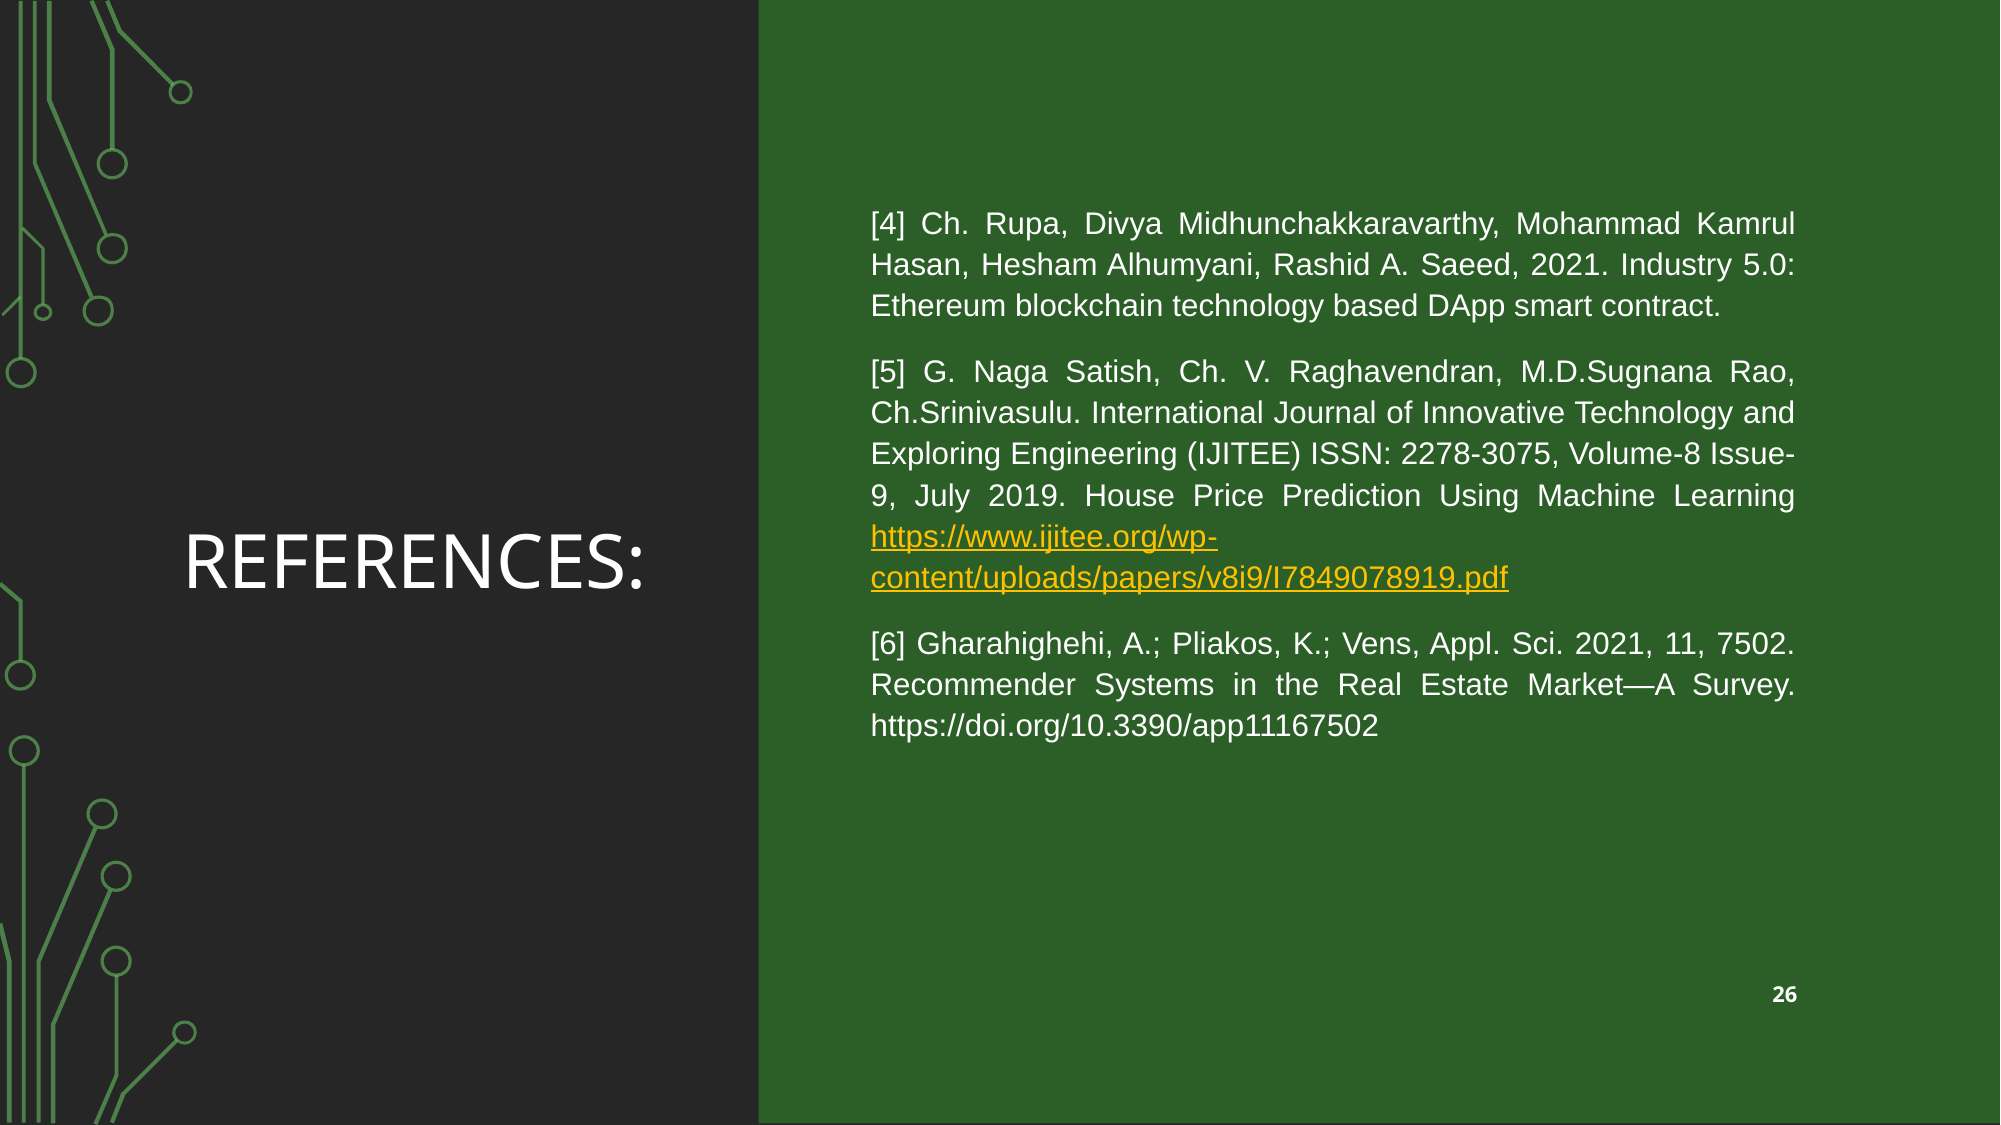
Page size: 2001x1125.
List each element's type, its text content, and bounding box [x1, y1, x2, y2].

text_box [199, 0, 2000, 1125]
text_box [0, 0, 199, 1125]
list [4] Ch. Rupa, Divya Midhunchakkaravarthy, Mohammad Kamrul Hasan, Hesham Alhumyani, Rashid A. Saeed, 2021. Industry 5.0: Ethereum blockchain technology based DApp smart contract. [5] G. Naga Satish, Ch. V. Raghavendran, M.D.Sugnana Rao, Ch.Srinivasulu. International Journal of Innovative Technology and Exploring Engineering (IJITEE) ISSN: 2278-3075, Volume-8 Issue-9, July 2019. House Price Prediction Using Machine Learning https://www.ijitee.org/wp-content/uploads/papers/v8i9/I7849078919.pdf [6] Gharahighehi, A.; Pliakos, K.; Vens, Appl. Sci. 2021, 11, 7502. Recommender Systems in the Real Estate Market—A Survey. https://doi.org/10.3390/app11167502 [855, 191, 1813, 963]
title References: [199, 179, 670, 950]
text_box [758, 0, 2000, 1124]
slide_number 26 [1685, 965, 1813, 1025]
